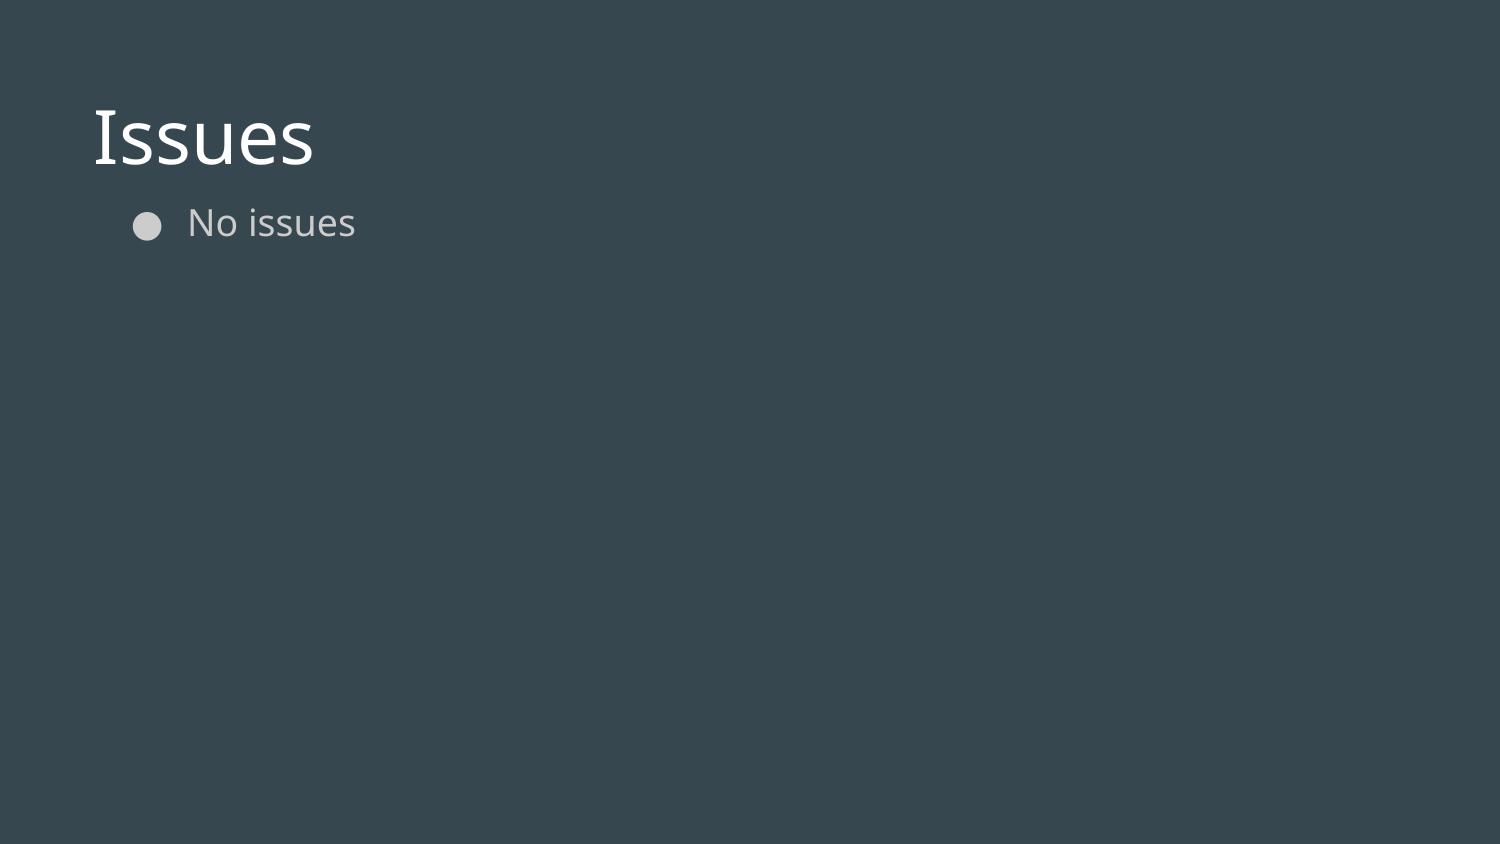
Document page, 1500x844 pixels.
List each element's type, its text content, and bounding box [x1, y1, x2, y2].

text_box Issues [78, 74, 336, 169]
text_box No issues [97, 184, 726, 407]
